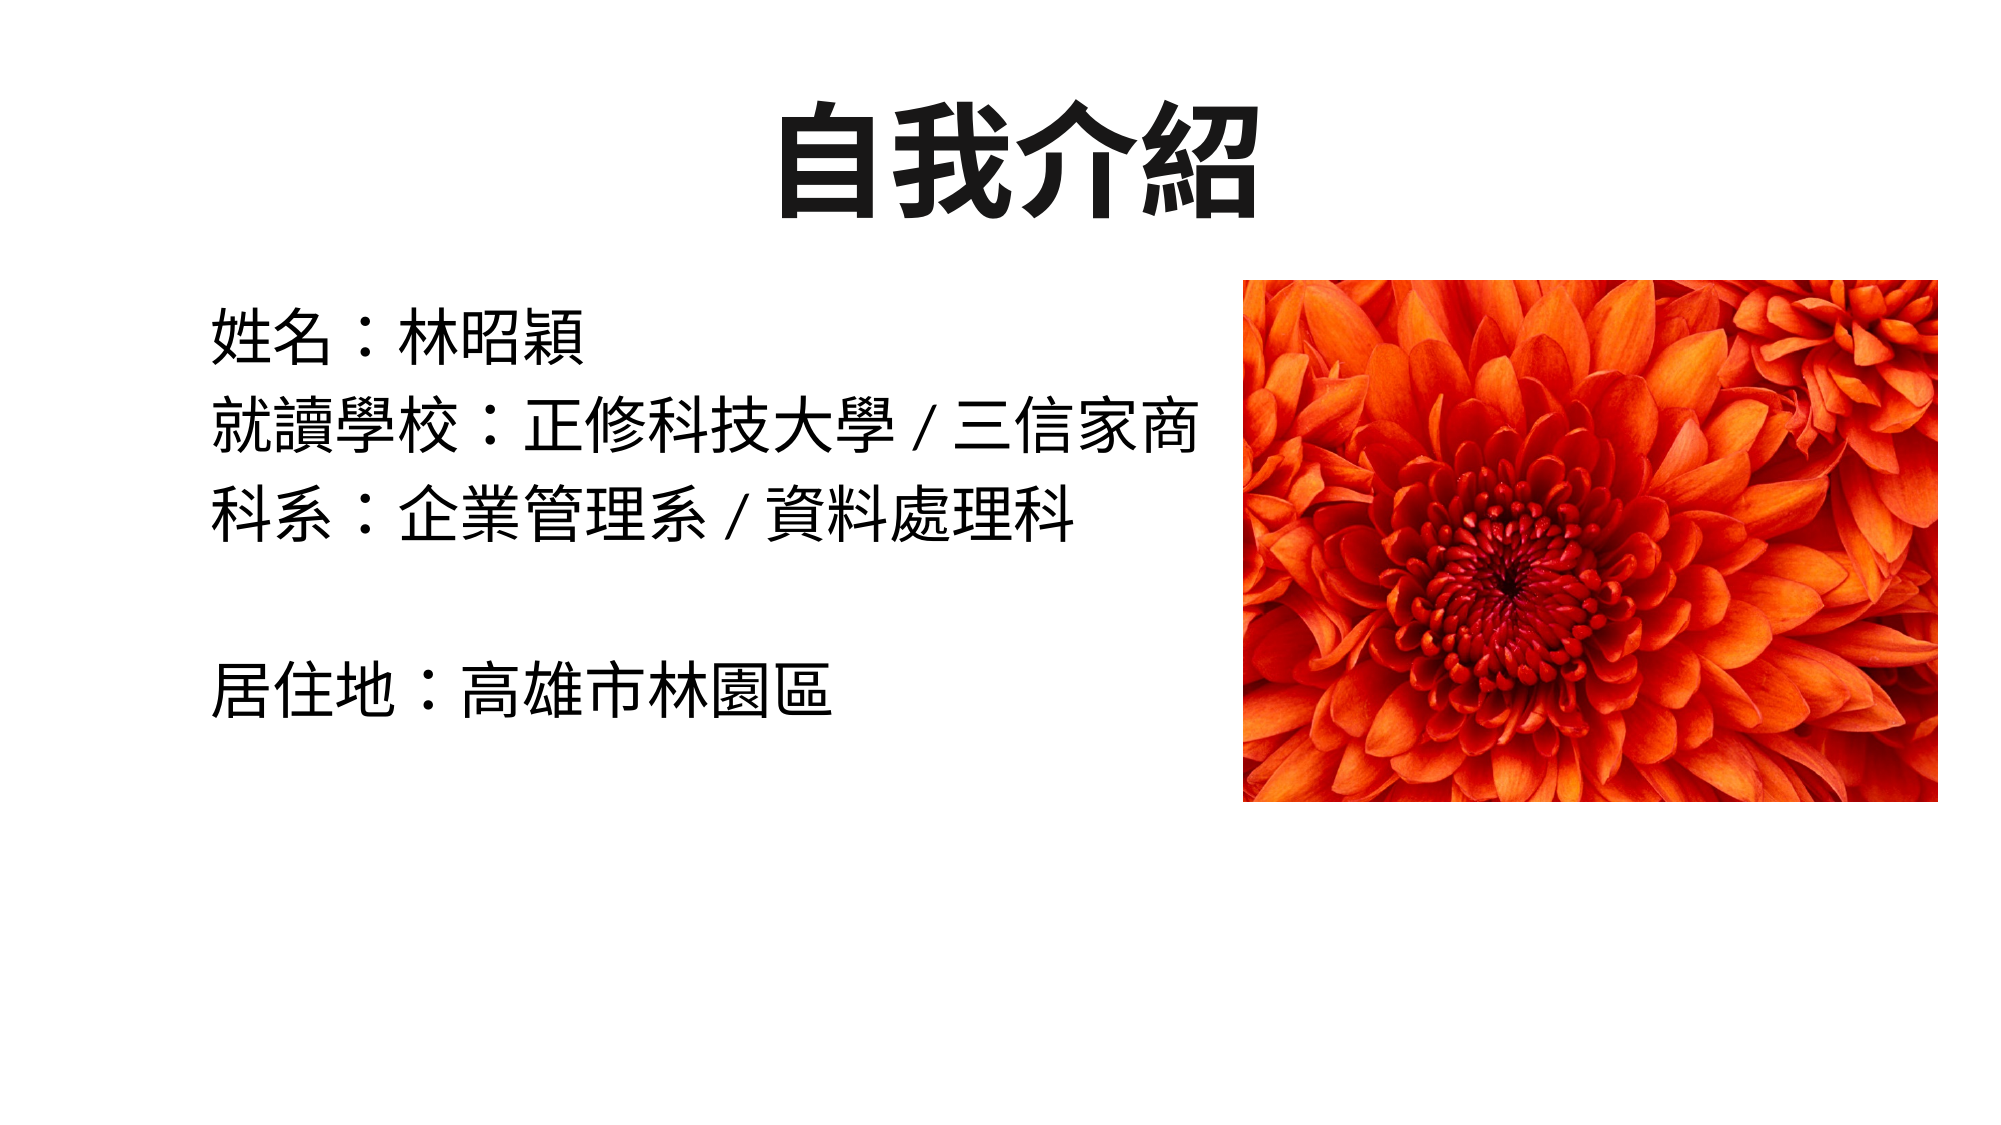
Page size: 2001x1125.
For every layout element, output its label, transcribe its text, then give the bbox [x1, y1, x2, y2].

subtitle 姓名：林昭穎 就讀學校：正修科技大學/三信家商 科系：企業管理系/資料處理科 居住地：高雄市林園區 [195, 299, 1243, 571]
title 自我介紹 [264, 0, 1765, 299]
picture [1243, 280, 1938, 802]
